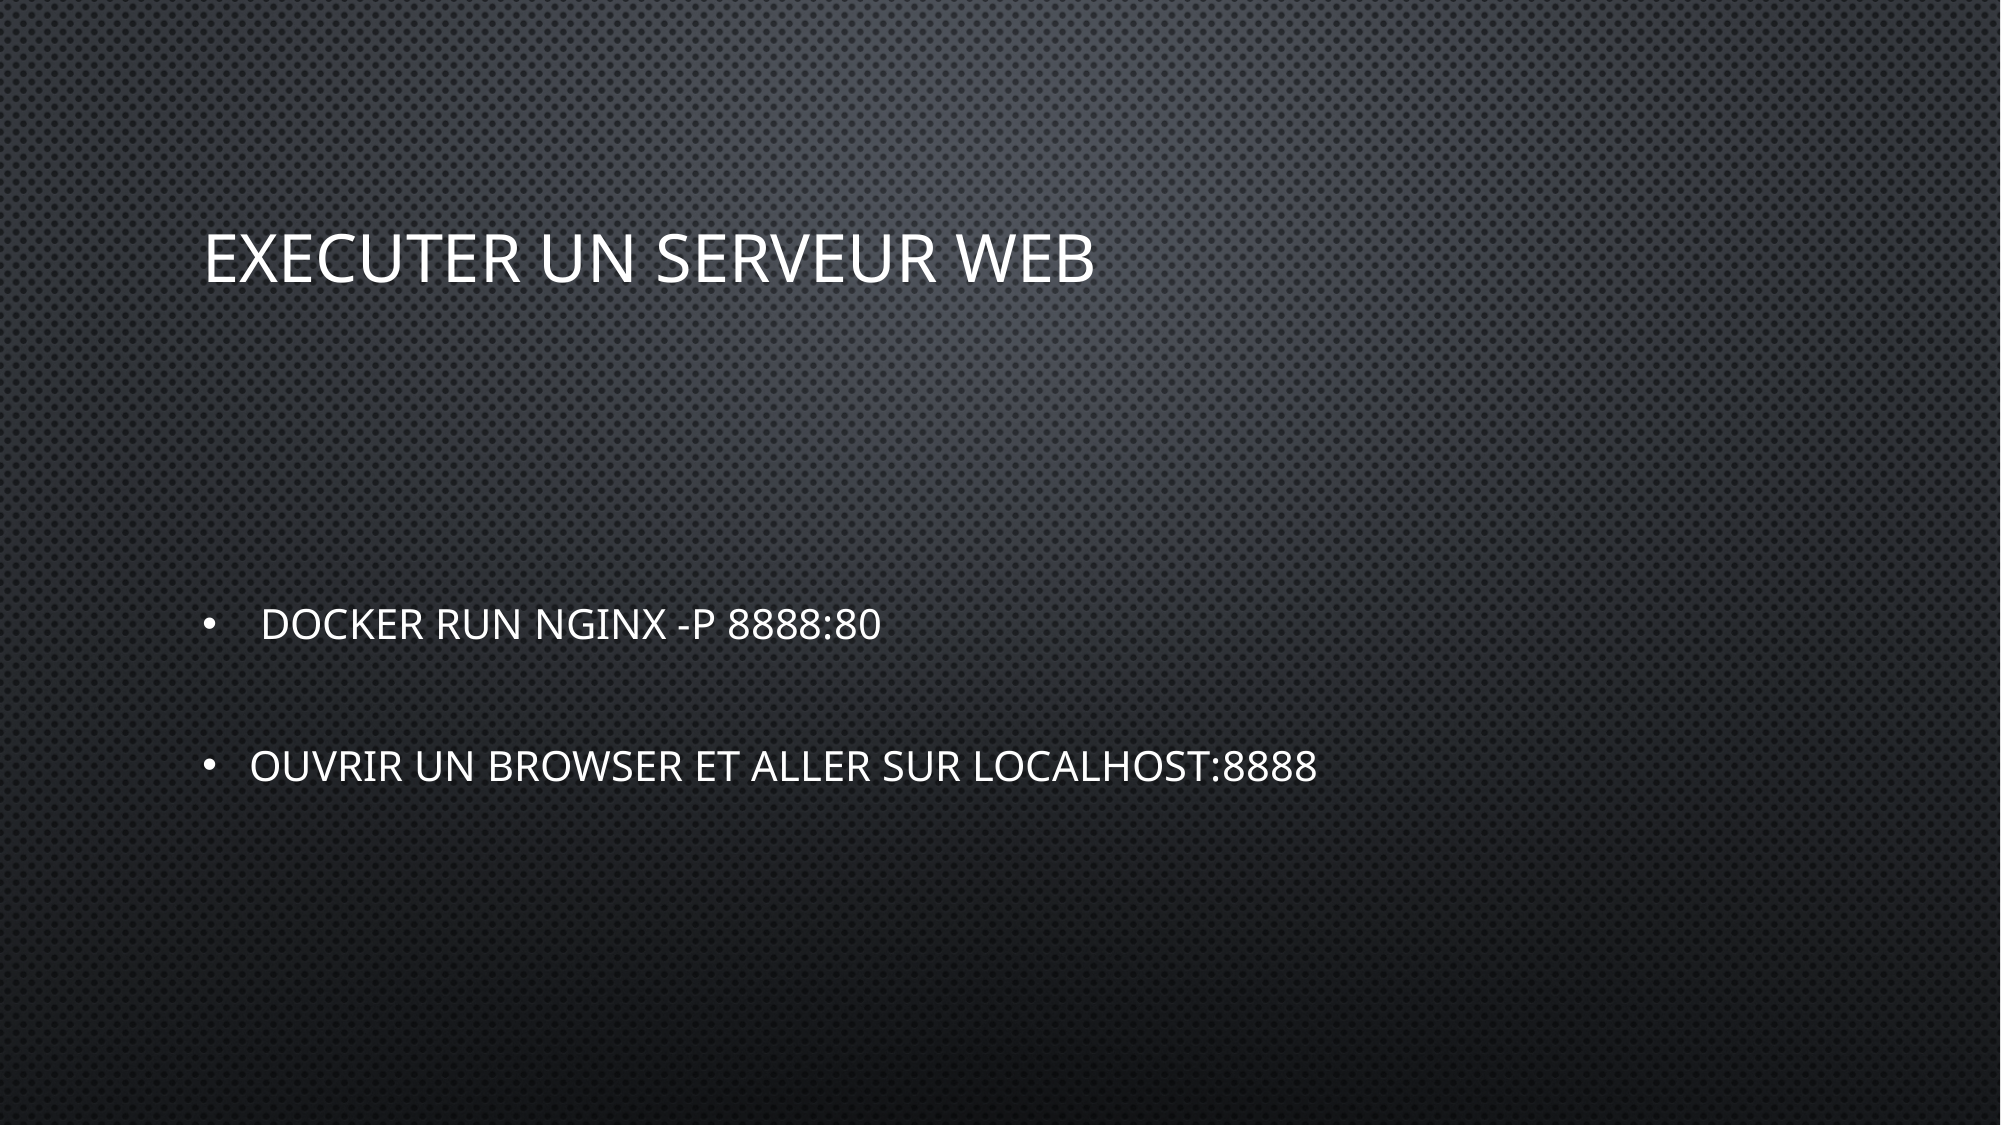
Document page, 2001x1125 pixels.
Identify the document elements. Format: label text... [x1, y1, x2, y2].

list docker run nginx -p 8888:80 Ouvrir un Browser et aller sur localhost:8888 [187, 437, 1813, 950]
title Executer un serveur web [187, 99, 1813, 413]
